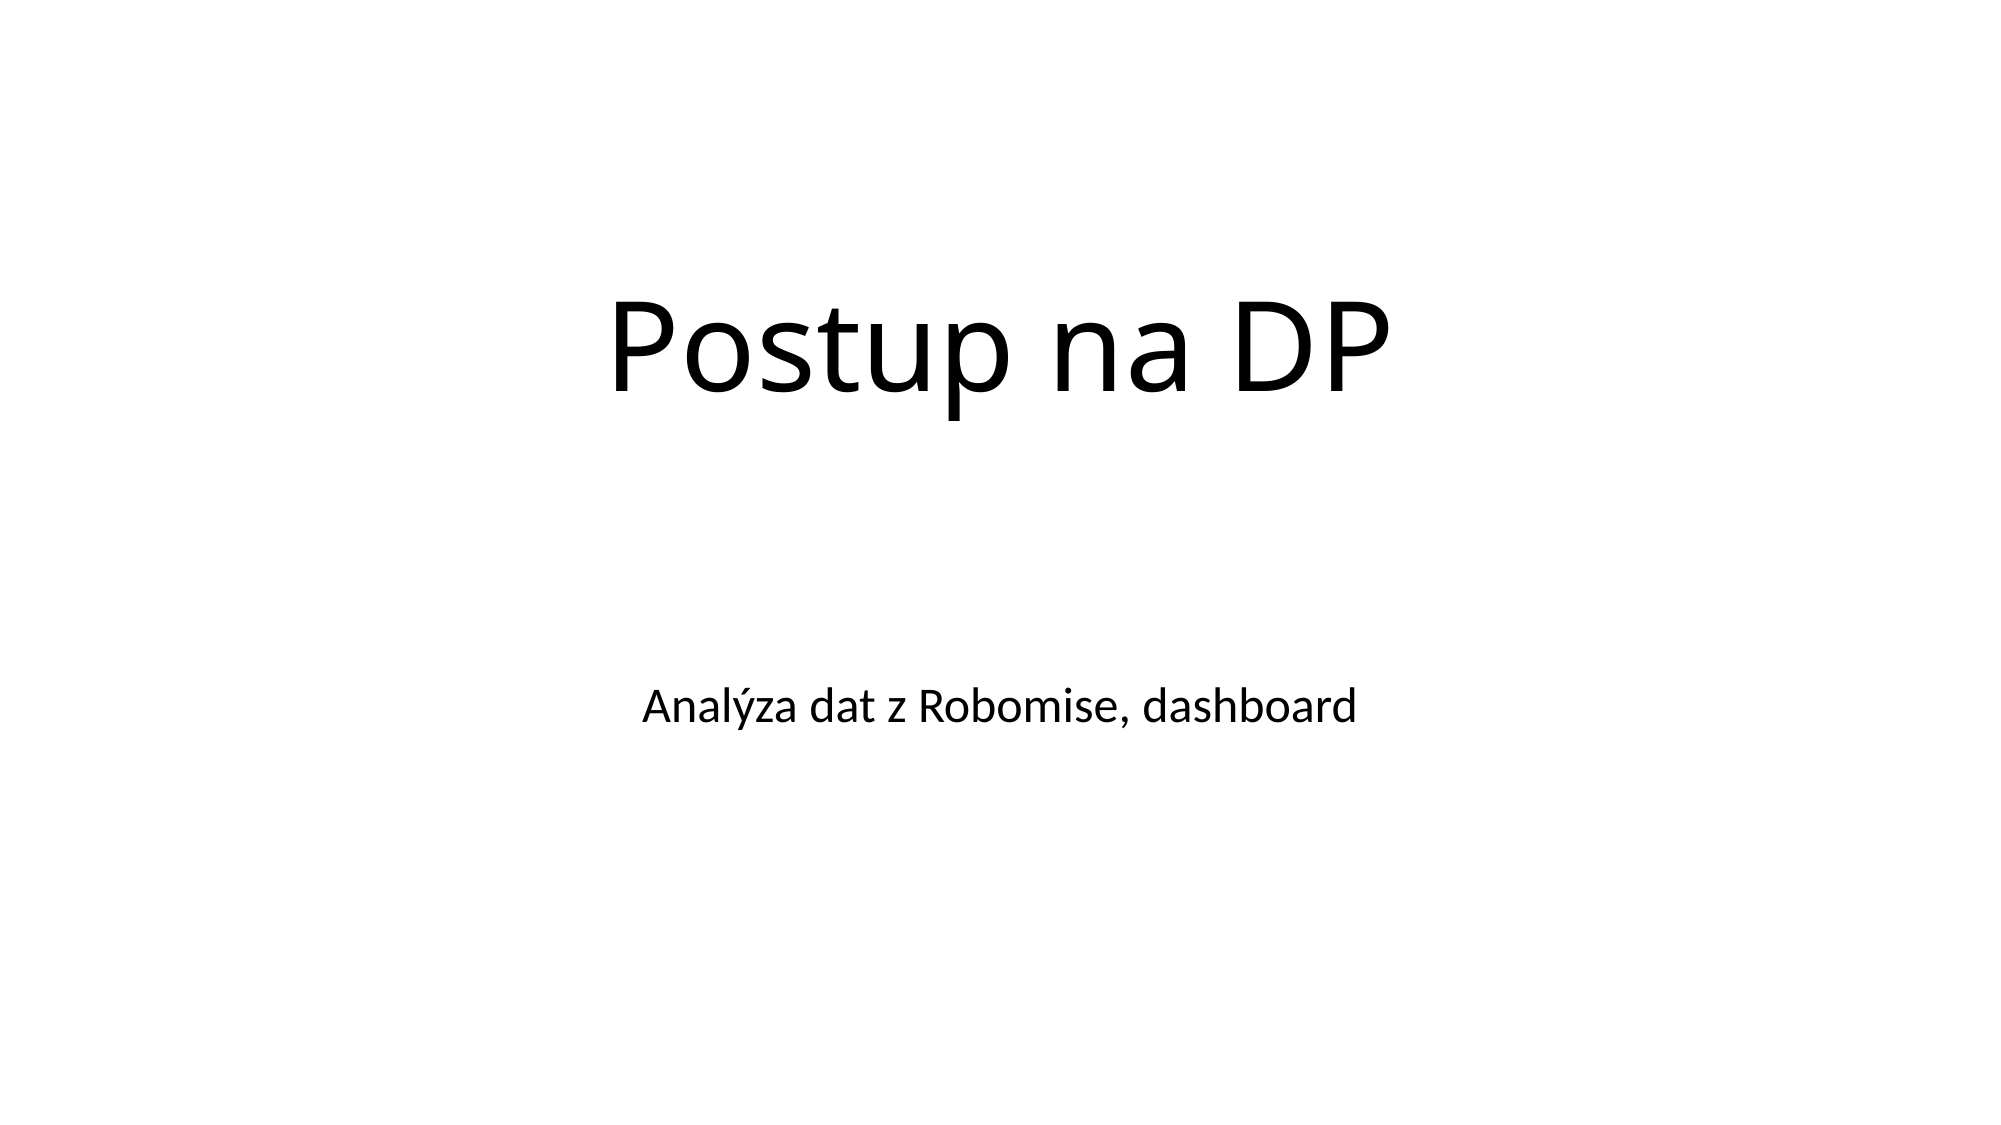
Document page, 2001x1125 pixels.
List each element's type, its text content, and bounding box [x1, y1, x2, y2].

title Postup na DP [249, 184, 1750, 576]
subtitle Analýza dat z Robomise, dashboard [249, 590, 1750, 863]
